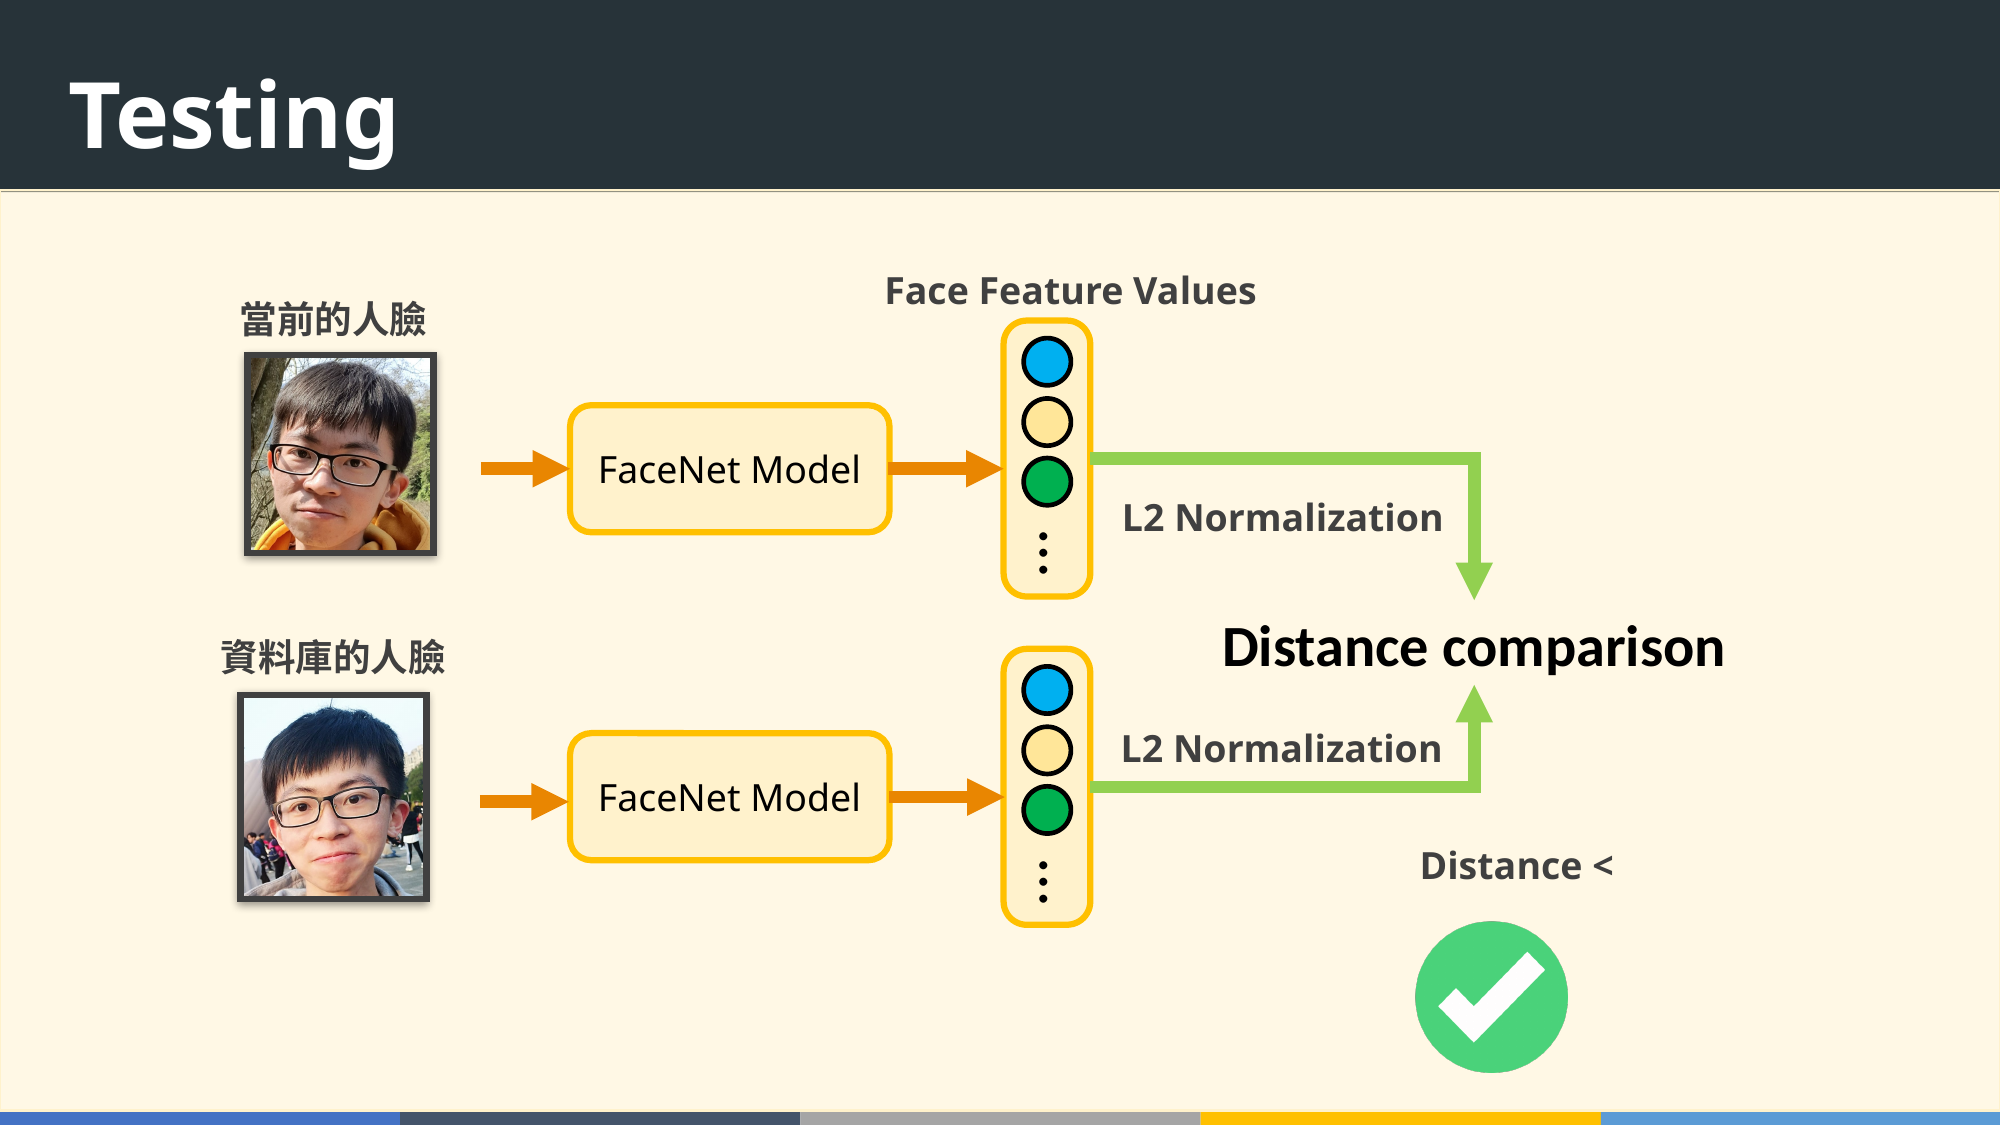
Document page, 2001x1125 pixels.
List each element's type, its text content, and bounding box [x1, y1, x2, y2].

text_box [1002, 647, 1092, 926]
text_box 當前的人臉 [224, 265, 443, 349]
text_box … [1019, 844, 1114, 921]
text_box [0, 189, 2000, 1112]
text_box Distance comparison [1207, 600, 1741, 685]
picture [243, 697, 424, 897]
title Testing [53, 47, 1779, 190]
text_box [1022, 337, 1072, 387]
picture [1410, 916, 1573, 1078]
text_box Face Feature Values [869, 236, 1273, 319]
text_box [1090, 685, 1475, 787]
text_box 資料庫的人臉 [206, 604, 461, 687]
text_box [1022, 725, 1072, 776]
picture [250, 358, 431, 550]
text_box … [1019, 516, 1090, 592]
text_box [1002, 319, 1092, 598]
text_box [1022, 785, 1072, 835]
text_box FaceNet Model [568, 404, 891, 534]
text_box [1022, 397, 1072, 447]
text_box [1022, 665, 1072, 715]
text_box [1022, 456, 1072, 507]
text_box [1090, 458, 1475, 601]
text_box FaceNet Model [568, 732, 891, 862]
